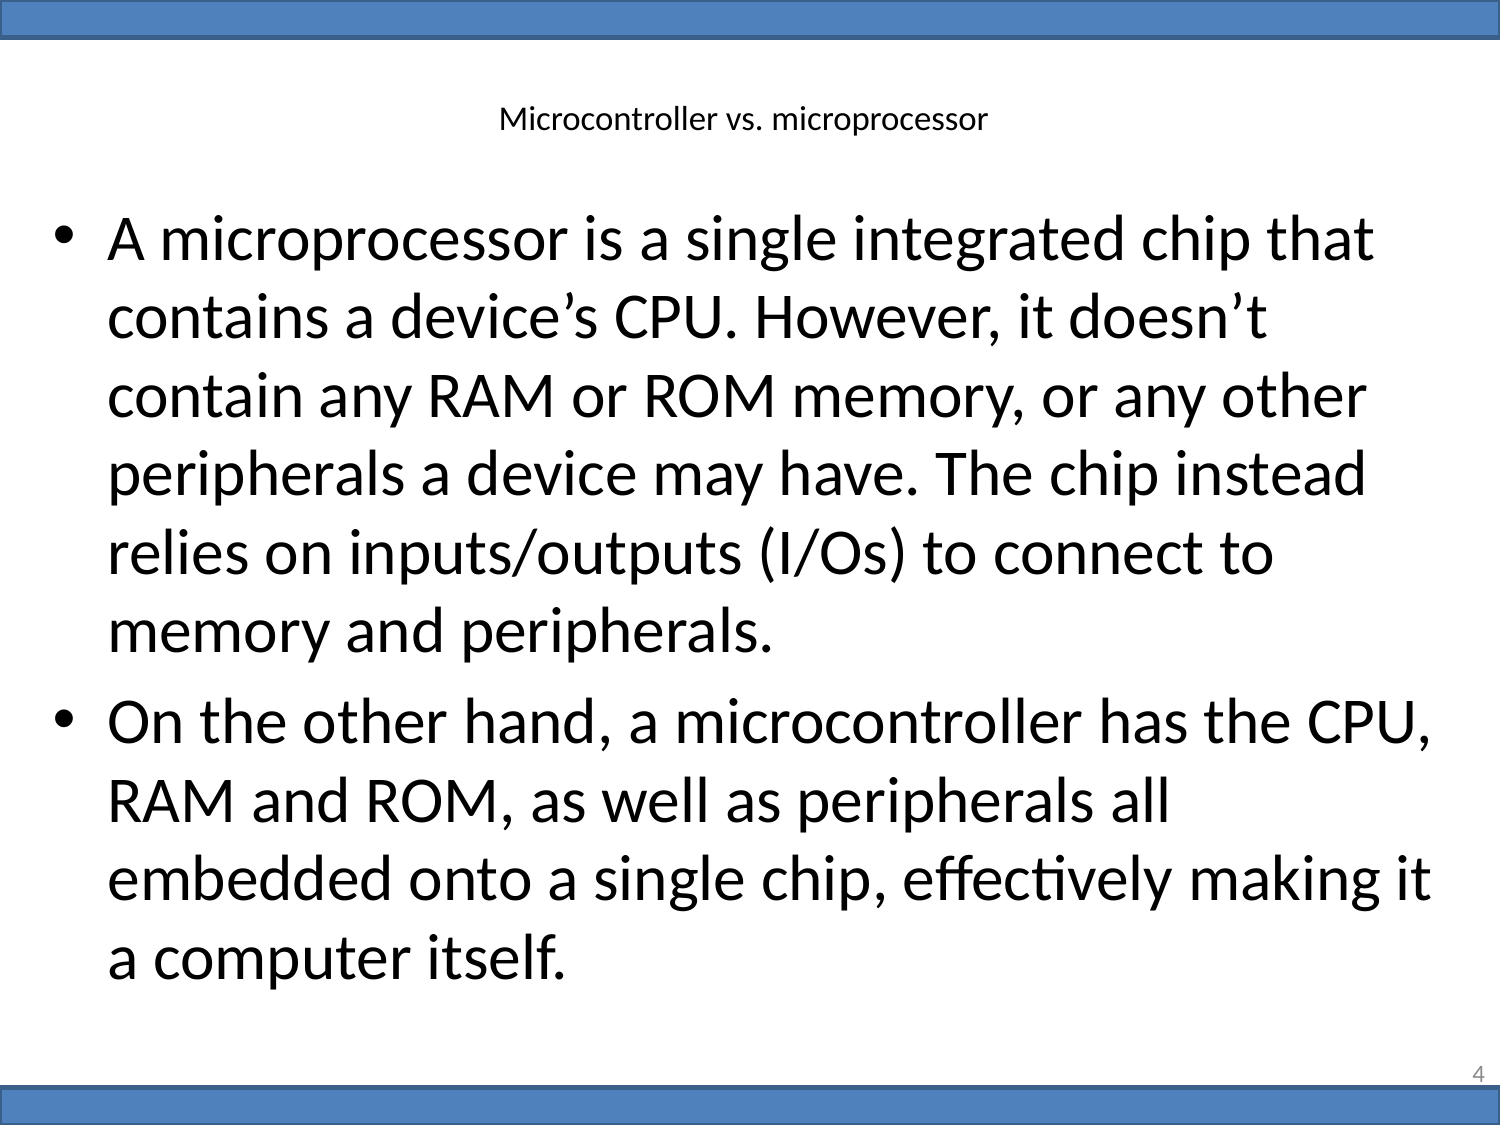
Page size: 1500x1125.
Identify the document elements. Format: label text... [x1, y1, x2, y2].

title Microcontroller vs. microprocessor [0, 45, 1488, 188]
slide_number 4 [1149, 1042, 1500, 1103]
list A microprocessor is a single integrated chip that contains a device’s CPU. However, it doesn’t contain any RAM or ROM memory, or any other peripherals a device may have. The chip instead relies on inputs/outputs (I/Os) to connect to memory and peripherals. On the other hand, a microcontroller has the CPU, RAM and ROM, as well as peripherals all embedded onto a single chip, effectively making it a computer itself. [37, 187, 1475, 1005]
